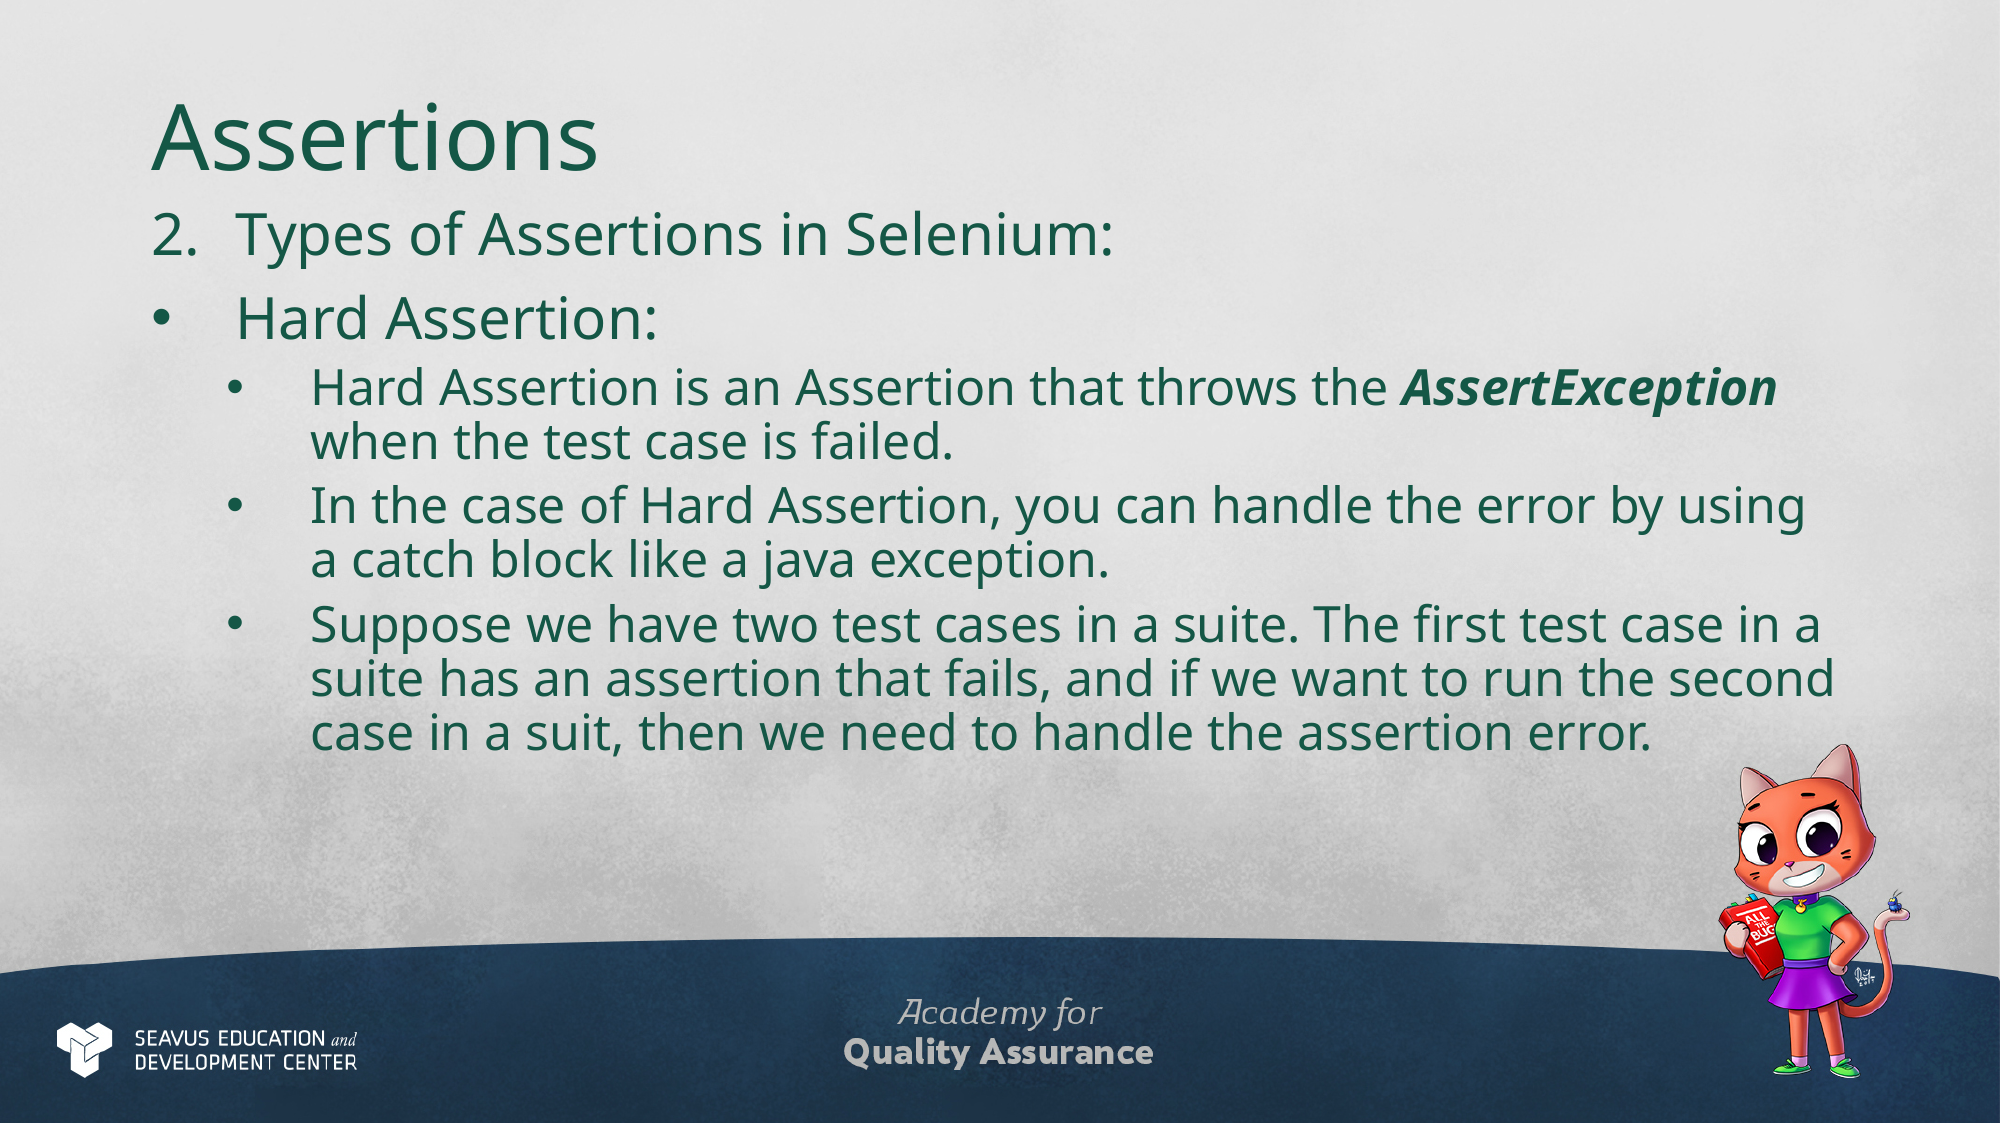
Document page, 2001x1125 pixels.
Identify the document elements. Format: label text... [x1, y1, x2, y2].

picture [0, 0, 2001, 1125]
title Assertions [136, 54, 1862, 197]
list Types of Assertions in Selenium: Hard Assertion: Hard Assertion is an Assertion that throws the AssertException when the test case is failed. In the case of Hard Assertion, you can handle the error by using a catch block like a java exception. Suppose we have two test cases in a suite. The first test case in a suite has an assertion that fails, and if we want to run the second case in a suit, then we need to handle the assertion error. [136, 197, 1862, 947]
